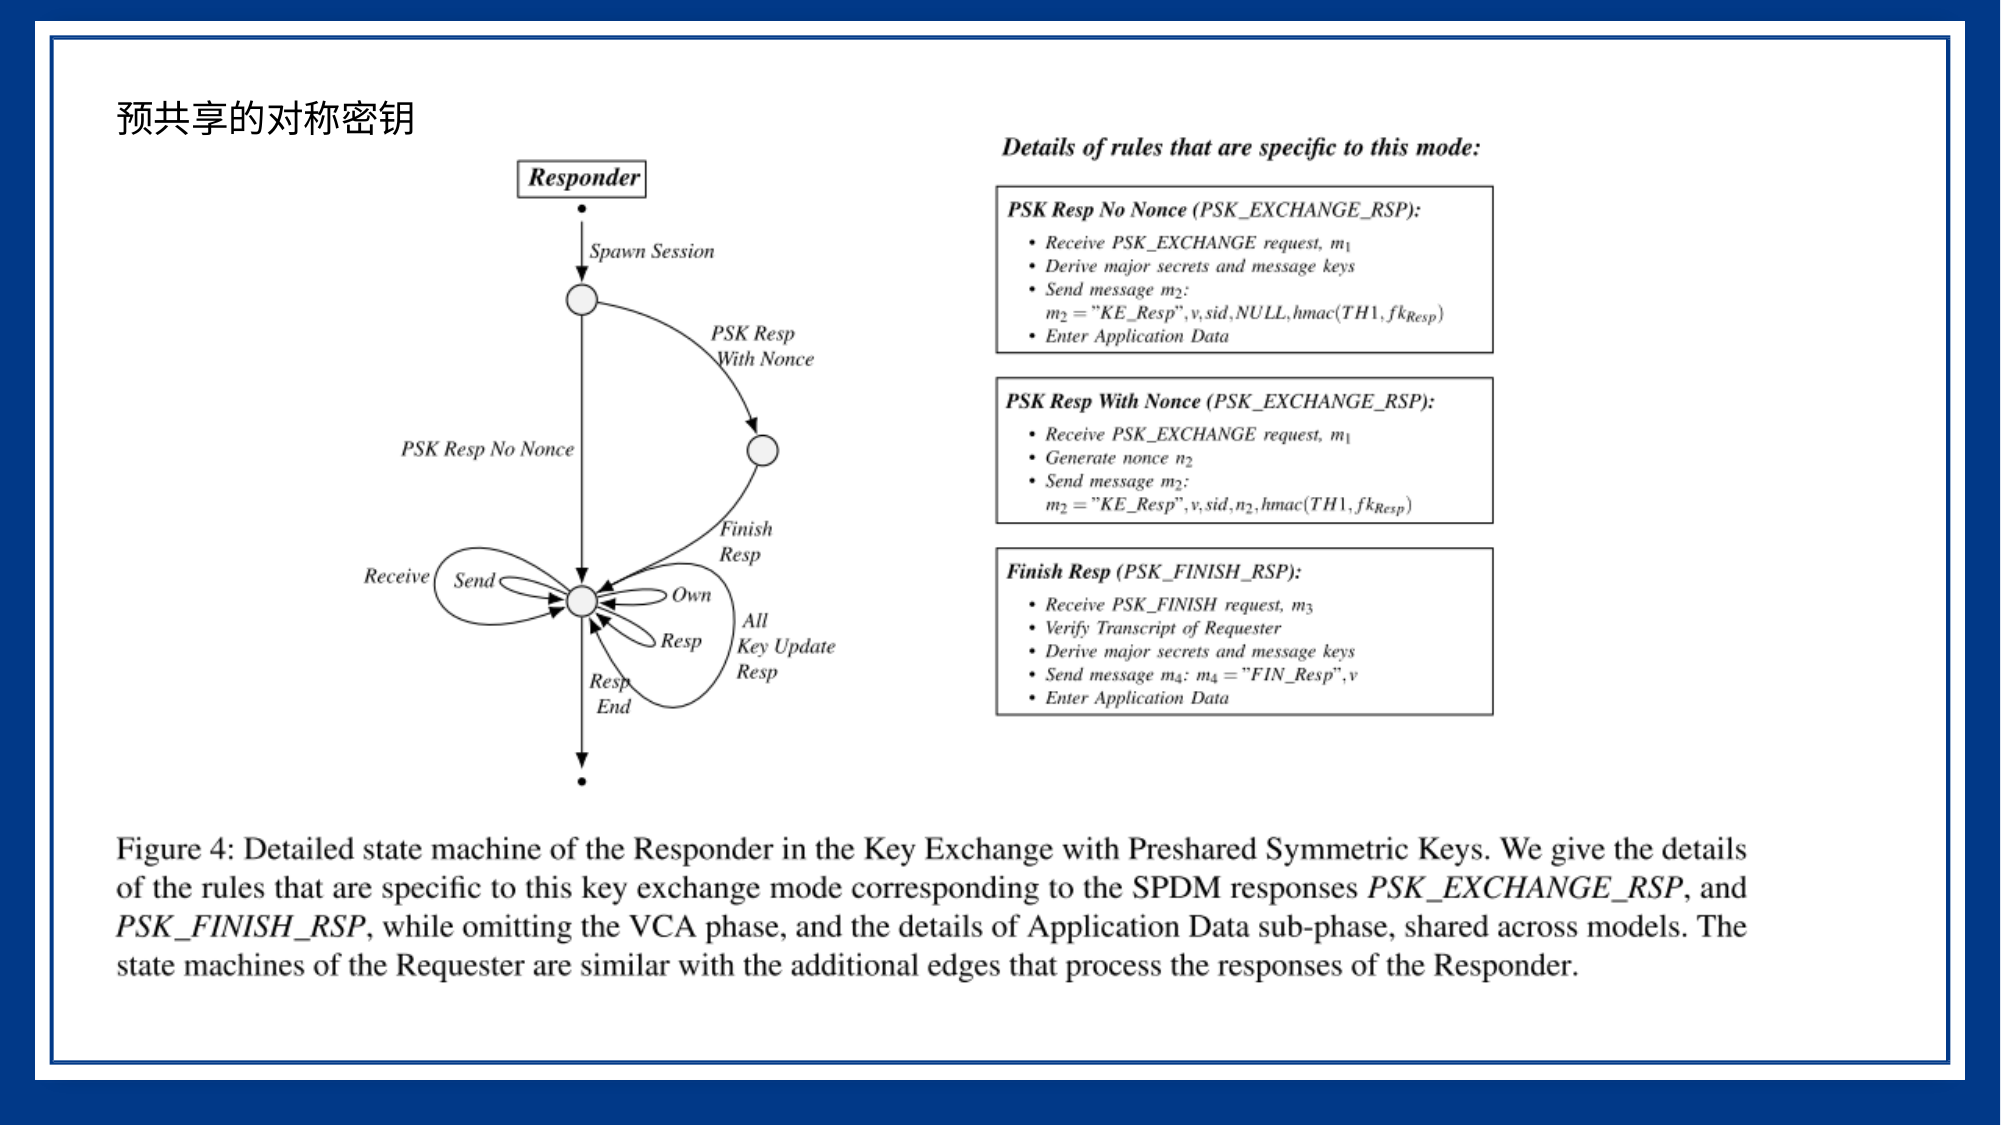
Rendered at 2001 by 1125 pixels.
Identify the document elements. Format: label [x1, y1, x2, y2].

text_box [19, 0, 1981, 1103]
picture [106, 108, 1803, 1017]
text_box [0, 0, 2000, 1125]
